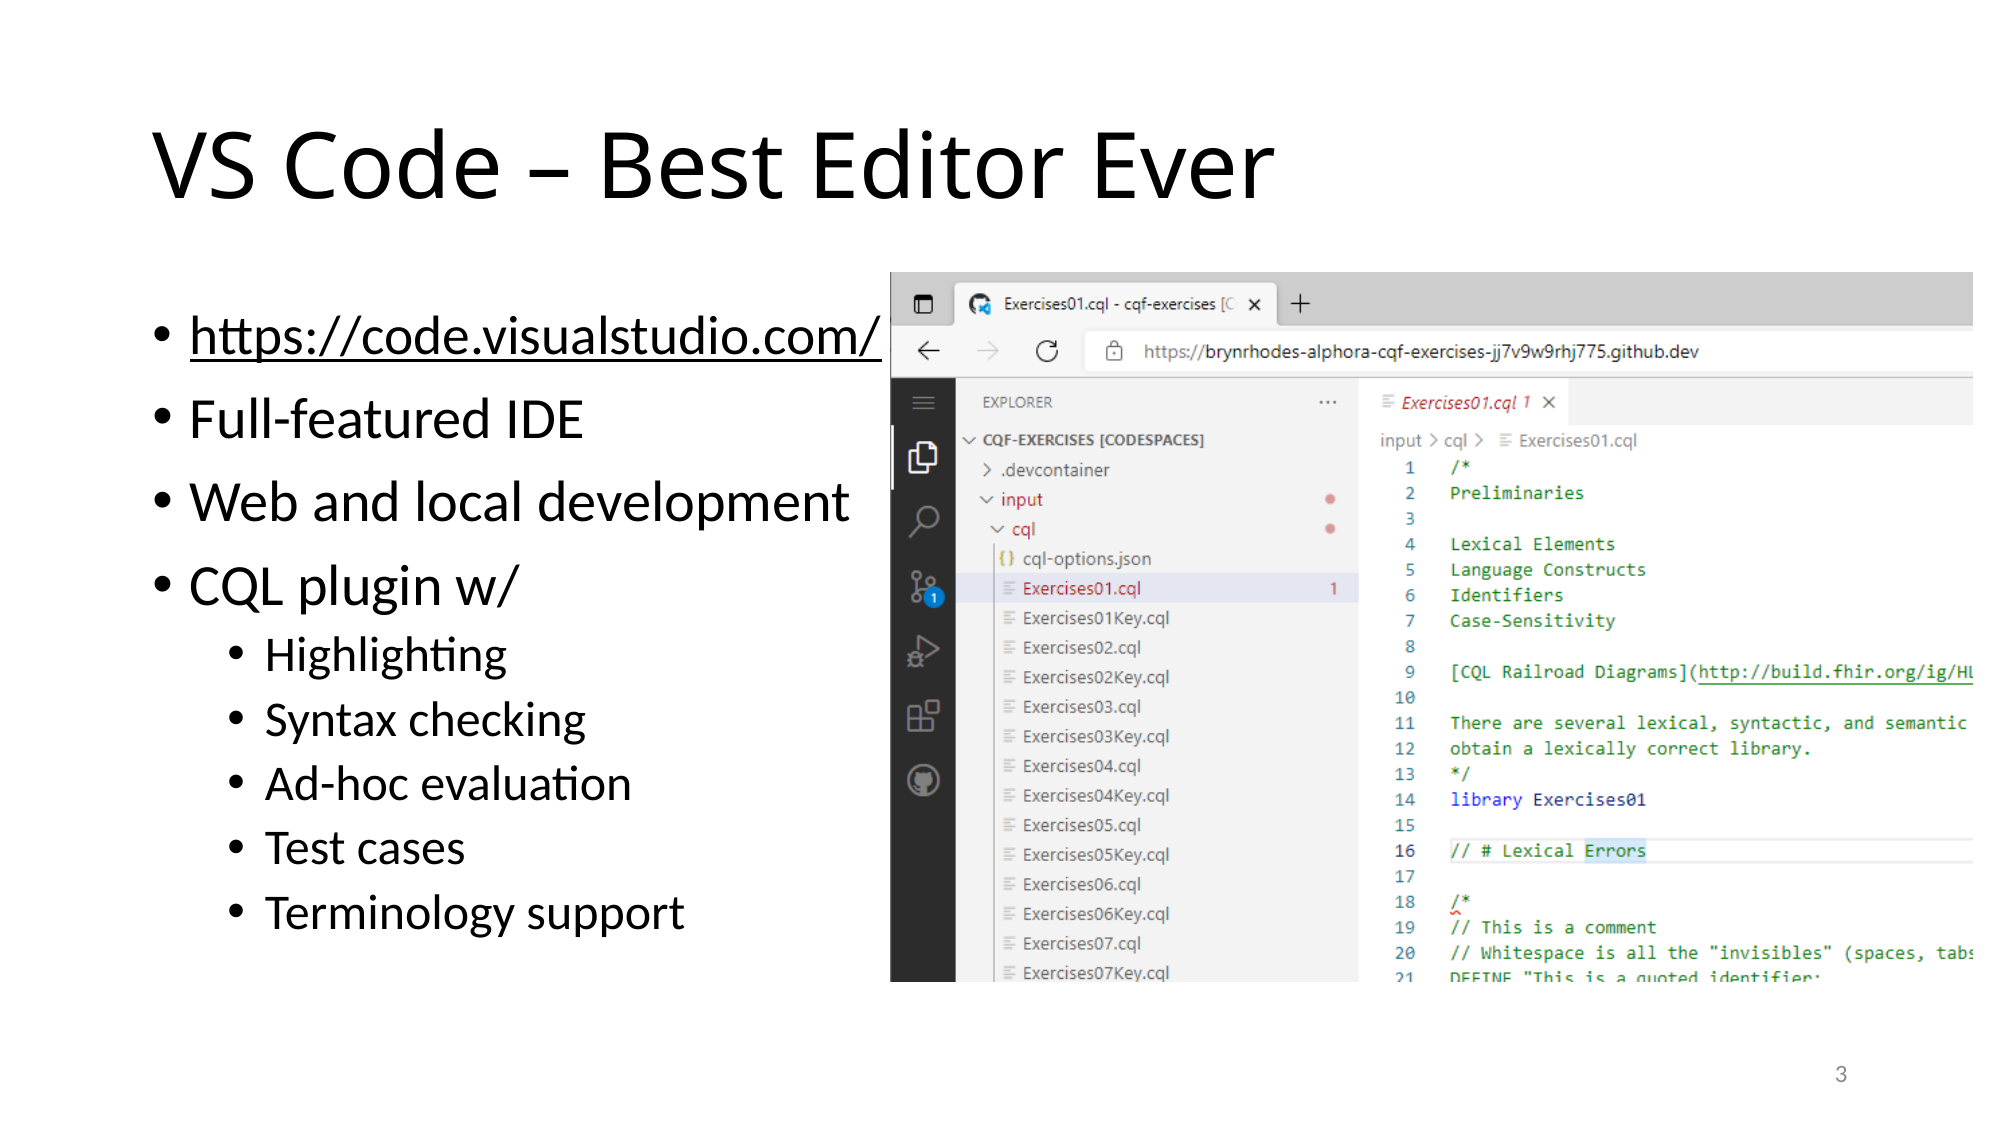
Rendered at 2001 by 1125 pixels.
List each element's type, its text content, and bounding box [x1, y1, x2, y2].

list https://code.visualstudio.com/ Full-featured IDE Web and local development CQL plugin w/ Highlighting Syntax checking Ad-hoc evaluation Test cases Terminology support [137, 299, 1863, 1014]
picture [890, 272, 1973, 982]
title VS Code – Best Editor Ever [137, 59, 1863, 278]
slide_number 3 [1412, 1042, 1863, 1103]
